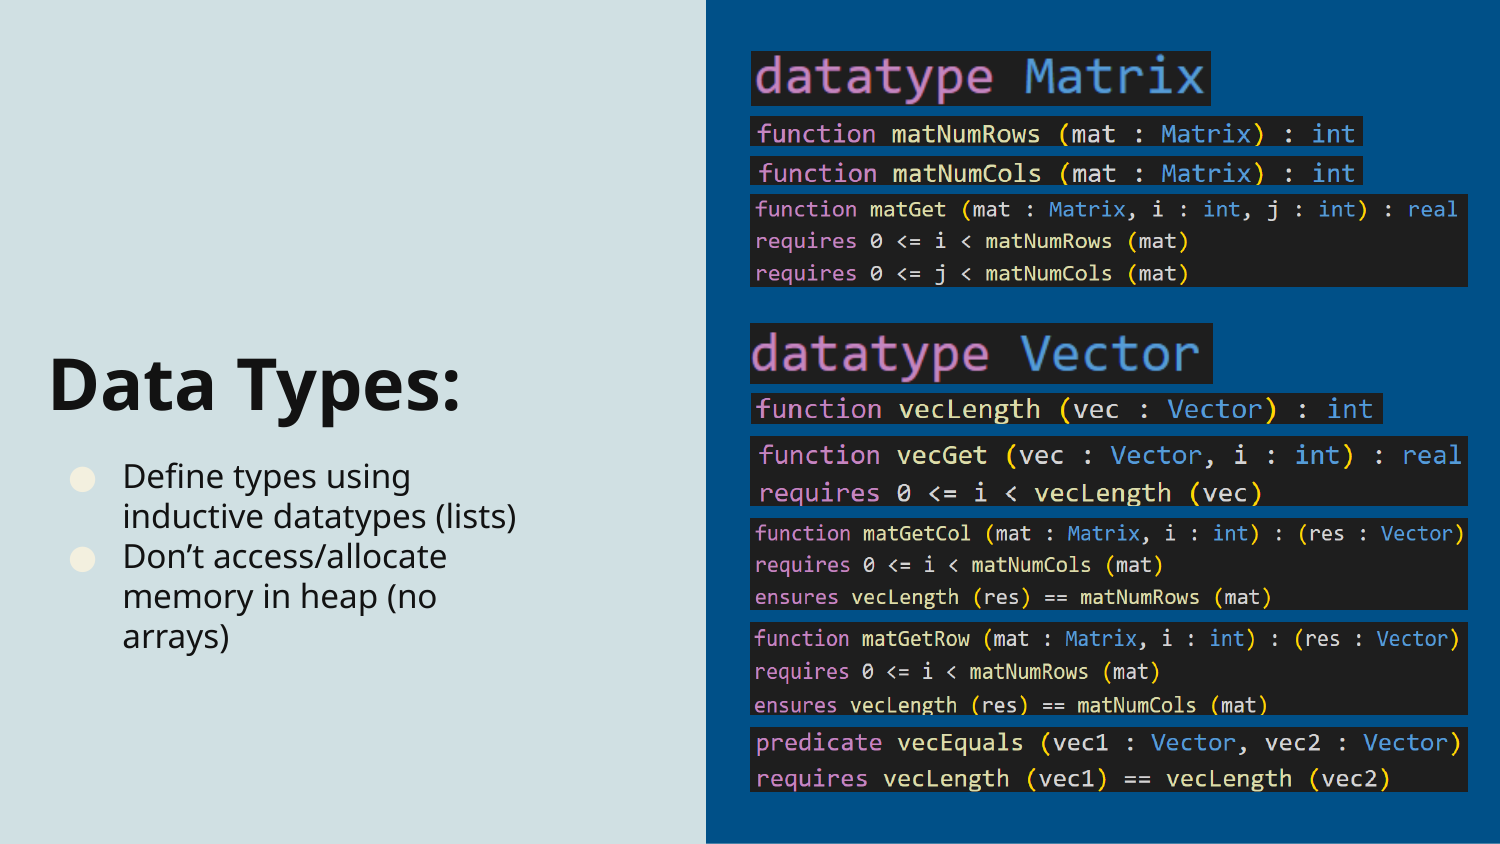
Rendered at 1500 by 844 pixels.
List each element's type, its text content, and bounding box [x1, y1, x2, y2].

picture [749, 727, 1468, 792]
picture [749, 155, 1364, 185]
picture [749, 116, 1364, 147]
picture [749, 194, 1468, 287]
picture [749, 622, 1468, 715]
title Data Types: [32, 172, 550, 440]
list Define types using inductive datatypes (lists) Don’t access/allocate memory in heap (no arrays) [32, 440, 550, 740]
picture [751, 50, 1212, 107]
picture [749, 323, 1213, 384]
picture [749, 435, 1468, 506]
picture [749, 518, 1468, 611]
picture [751, 393, 1383, 424]
